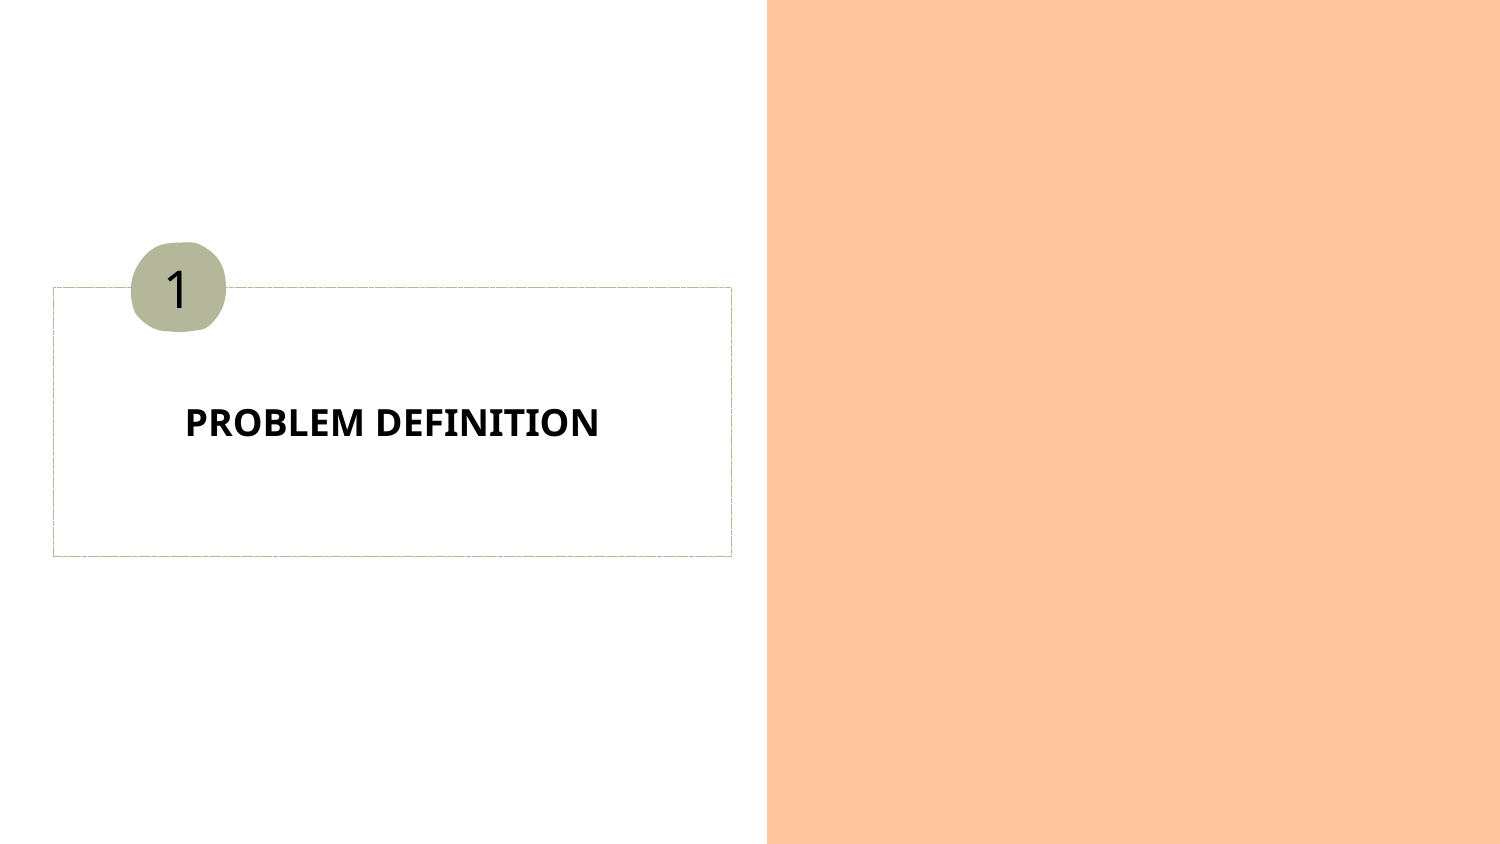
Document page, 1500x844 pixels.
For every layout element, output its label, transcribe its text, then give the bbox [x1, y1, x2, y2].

text_box [767, 0, 1500, 844]
title PROBLEM DEFINITION [53, 287, 732, 557]
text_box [128, 242, 229, 333]
